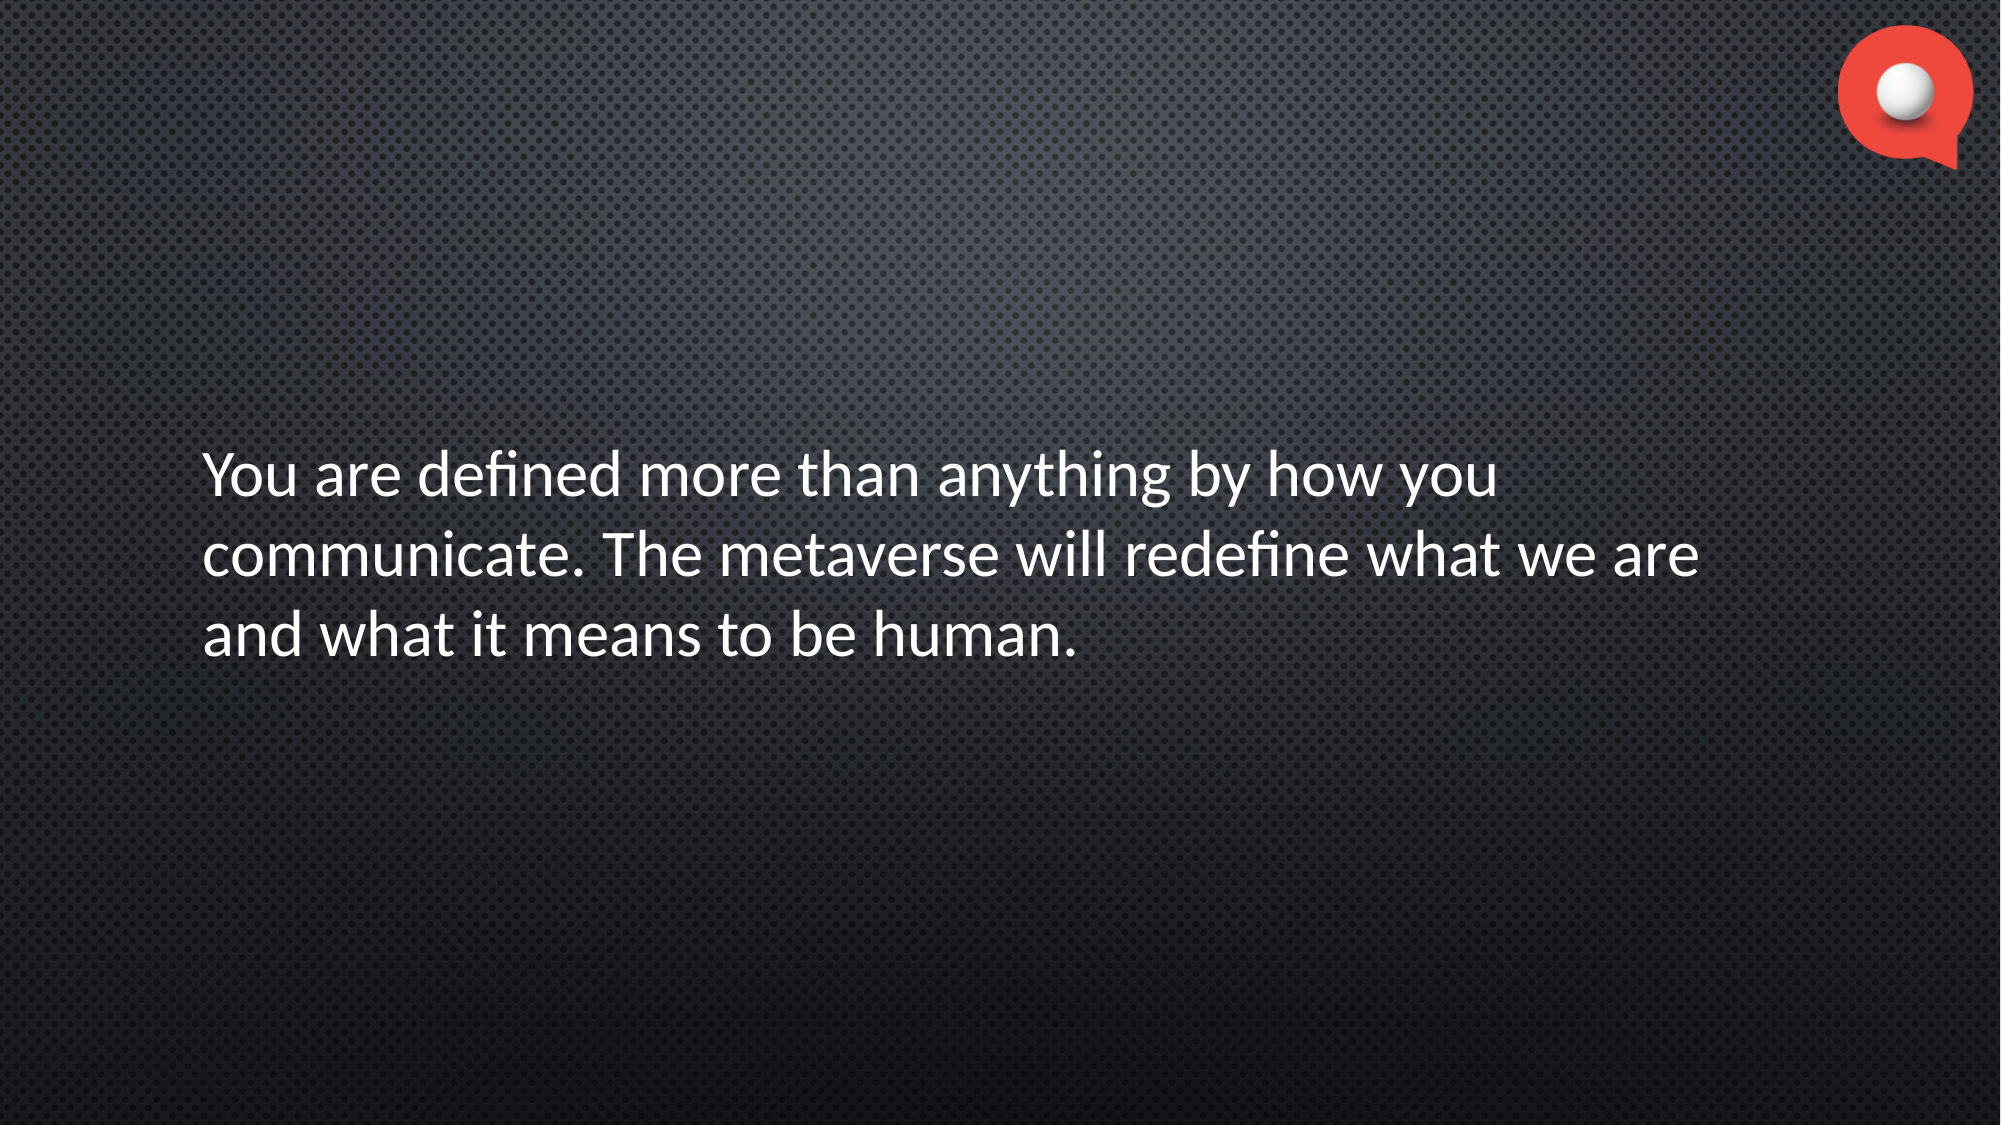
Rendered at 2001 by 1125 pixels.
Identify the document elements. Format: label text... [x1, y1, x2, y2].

list You are defined more than anything by how you communicate. The metaverse will redefine what we are and what it means to be human. [187, 149, 1813, 950]
picture [1812, 0, 2001, 190]
